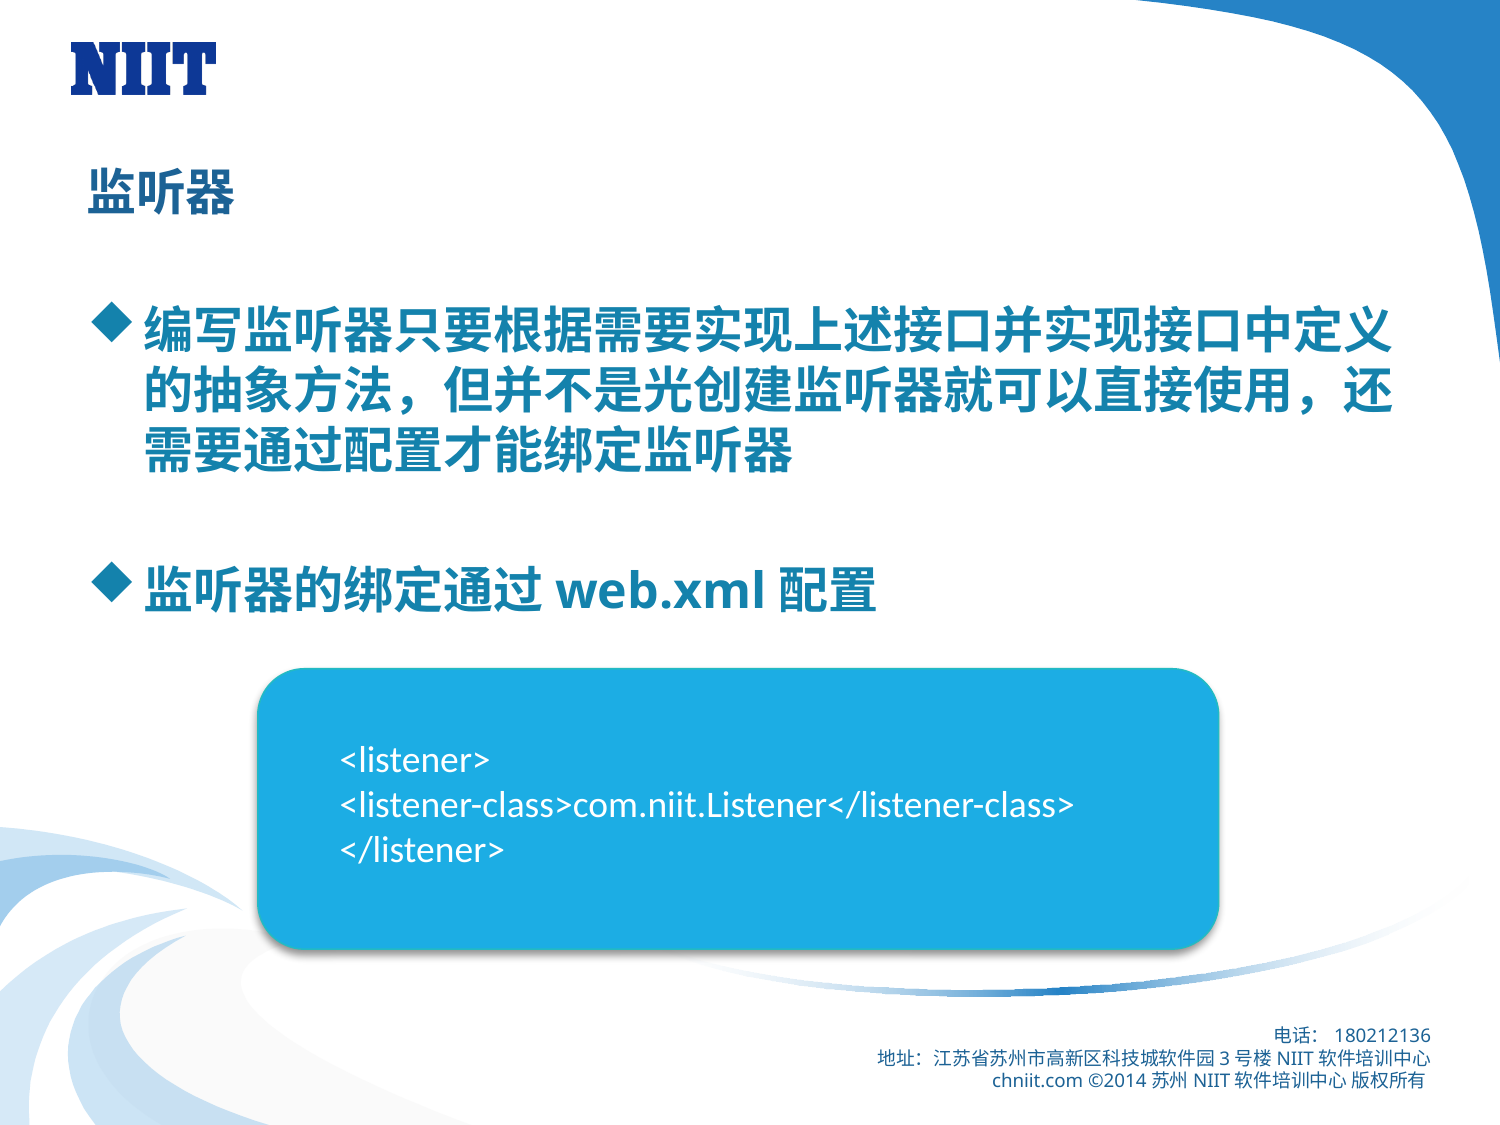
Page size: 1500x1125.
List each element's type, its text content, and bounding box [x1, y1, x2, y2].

picture [71, 42, 216, 95]
list 编写监听器只要根据需要实现上述接口并实现接口中定义的抽象方法，但并不是光创建监听器就可以直接使用，还需要通过配置才能绑定监听器 监听器的绑定通过web.xml配置 [72, 291, 1425, 983]
title 监听器 [71, 131, 1422, 250]
text_box <listener> <listener-class>com.niit.Listener</listener-class> </listener> [324, 727, 1157, 878]
text_box [257, 667, 1220, 950]
